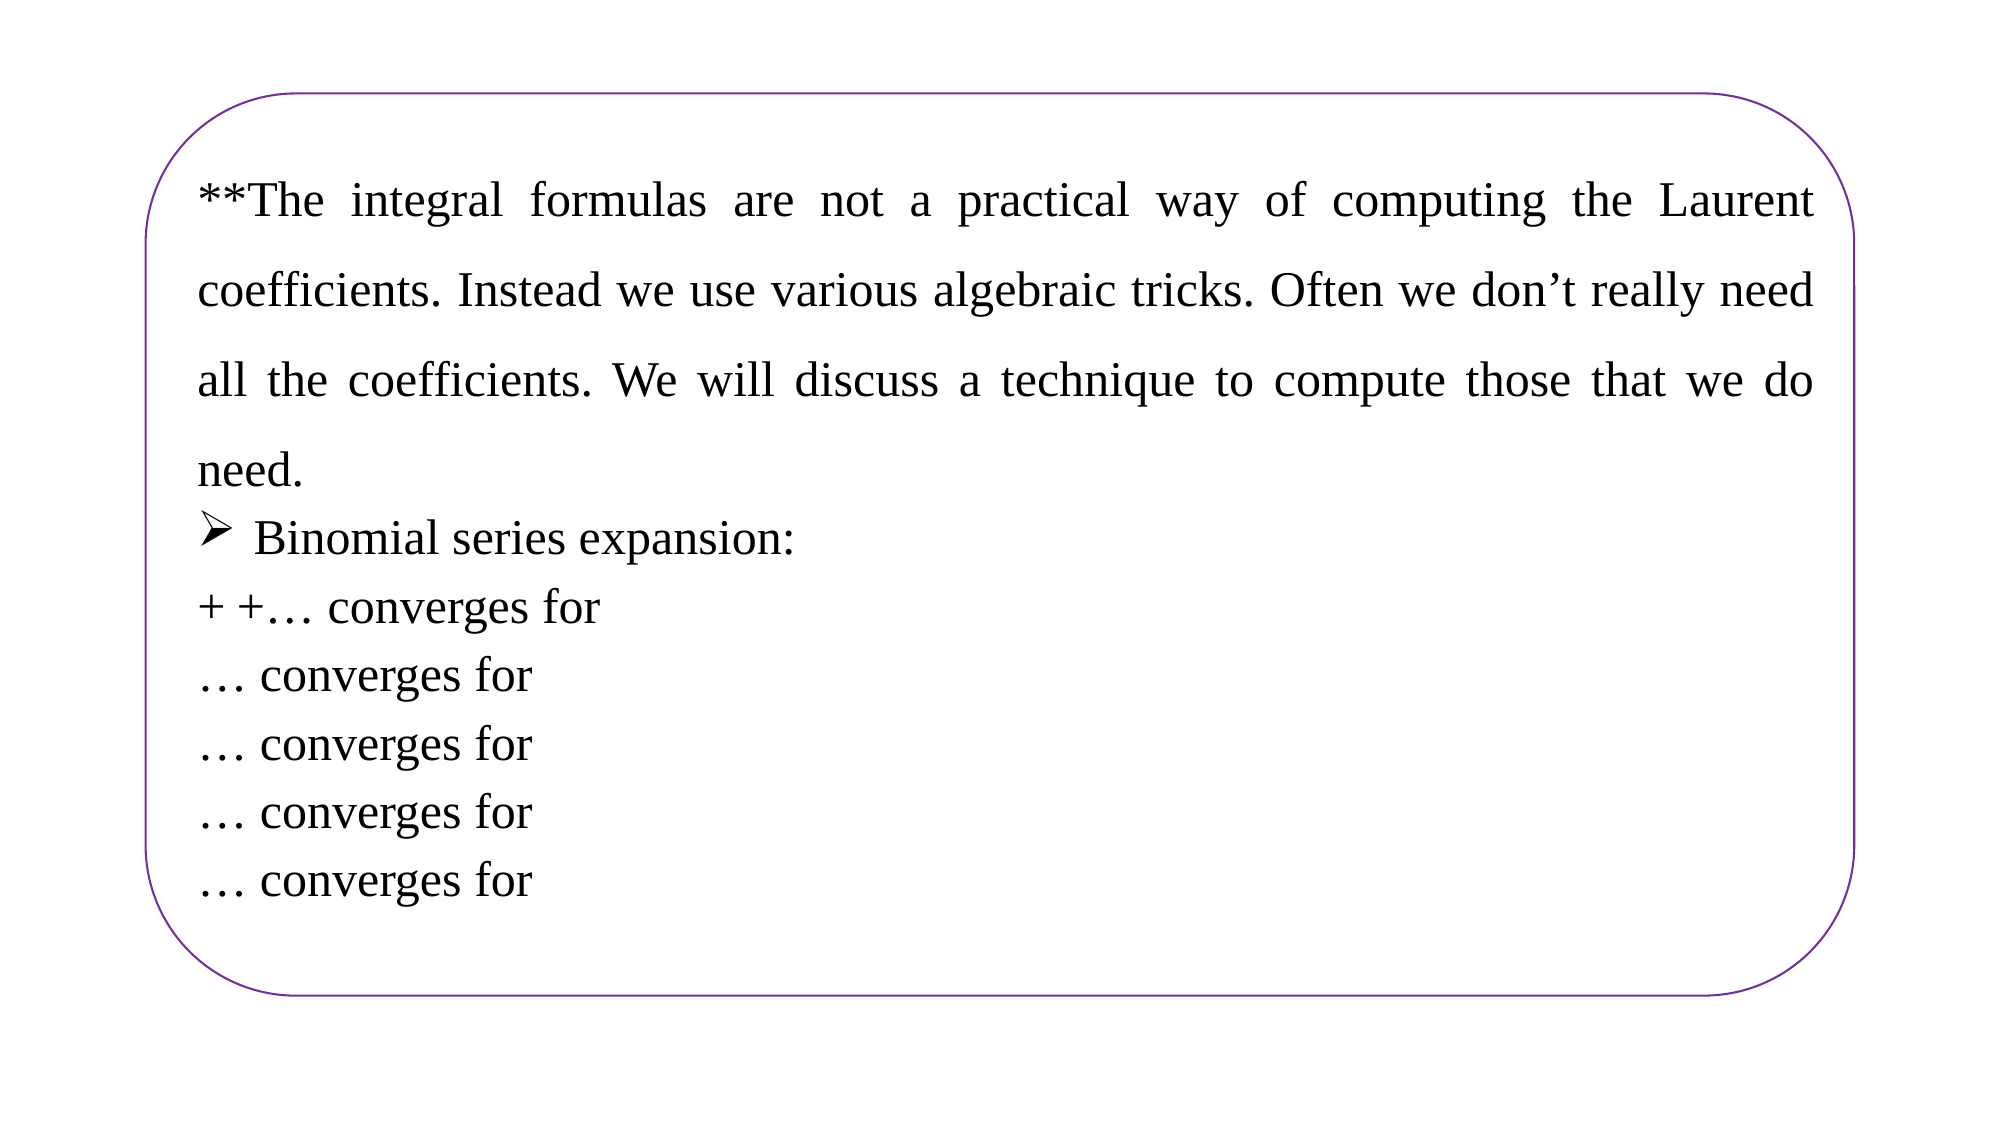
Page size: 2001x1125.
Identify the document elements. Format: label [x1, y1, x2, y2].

text_box [144, 92, 1856, 997]
